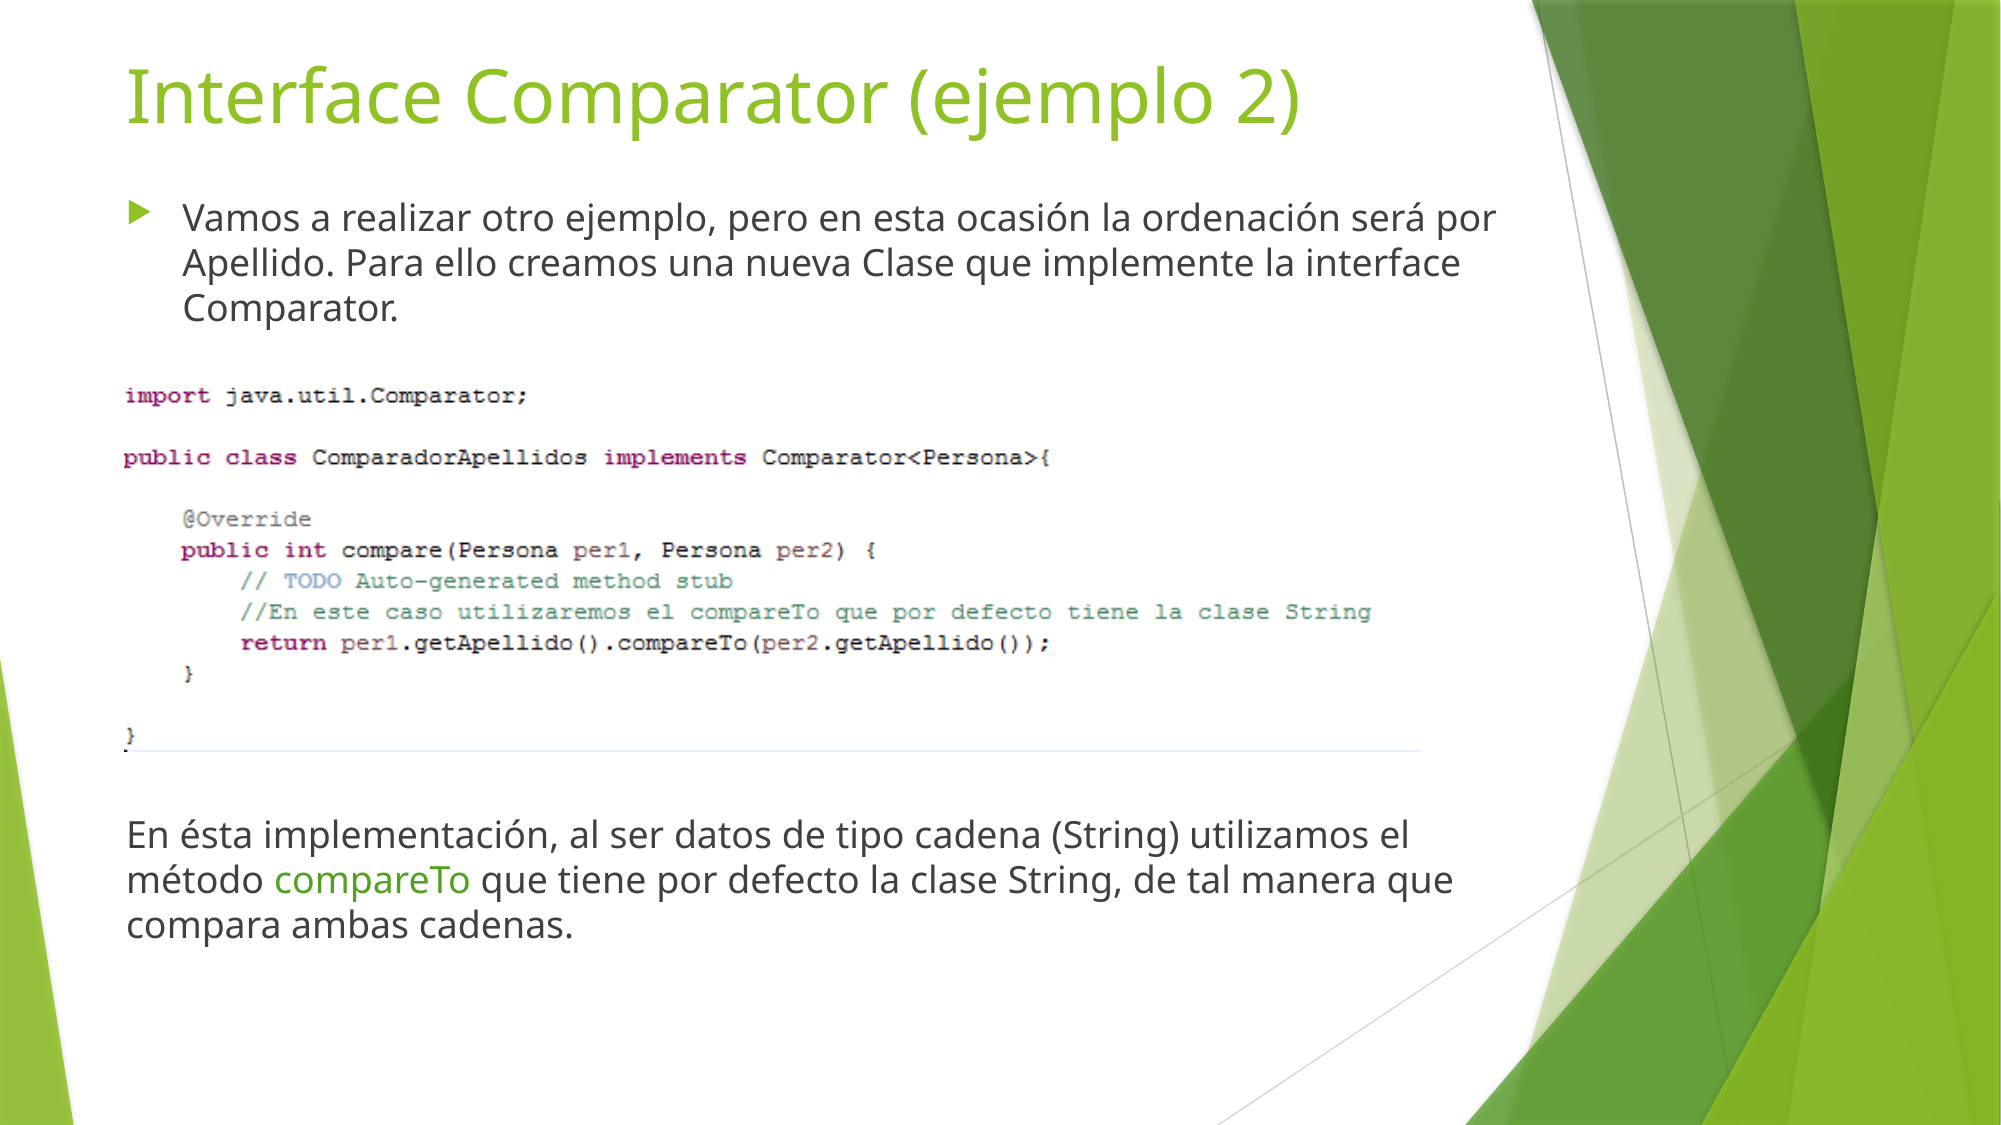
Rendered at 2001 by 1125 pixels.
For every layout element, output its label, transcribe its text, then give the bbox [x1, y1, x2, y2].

picture [123, 372, 1422, 753]
title Interface Comparator (ejemplo 2) [111, 41, 1522, 150]
list Vamos a realizar otro ejemplo, pero en esta ocasión la ordenación será por Apellido. Para ello creamos una nueva Clase que implemente la interface Comparator. En ésta implementación, al ser datos de tipo cadena (String) utilizamos el método compareTo que tiene por defecto la clase String, de tal manera que compara ambas cadenas. [111, 186, 1522, 992]
